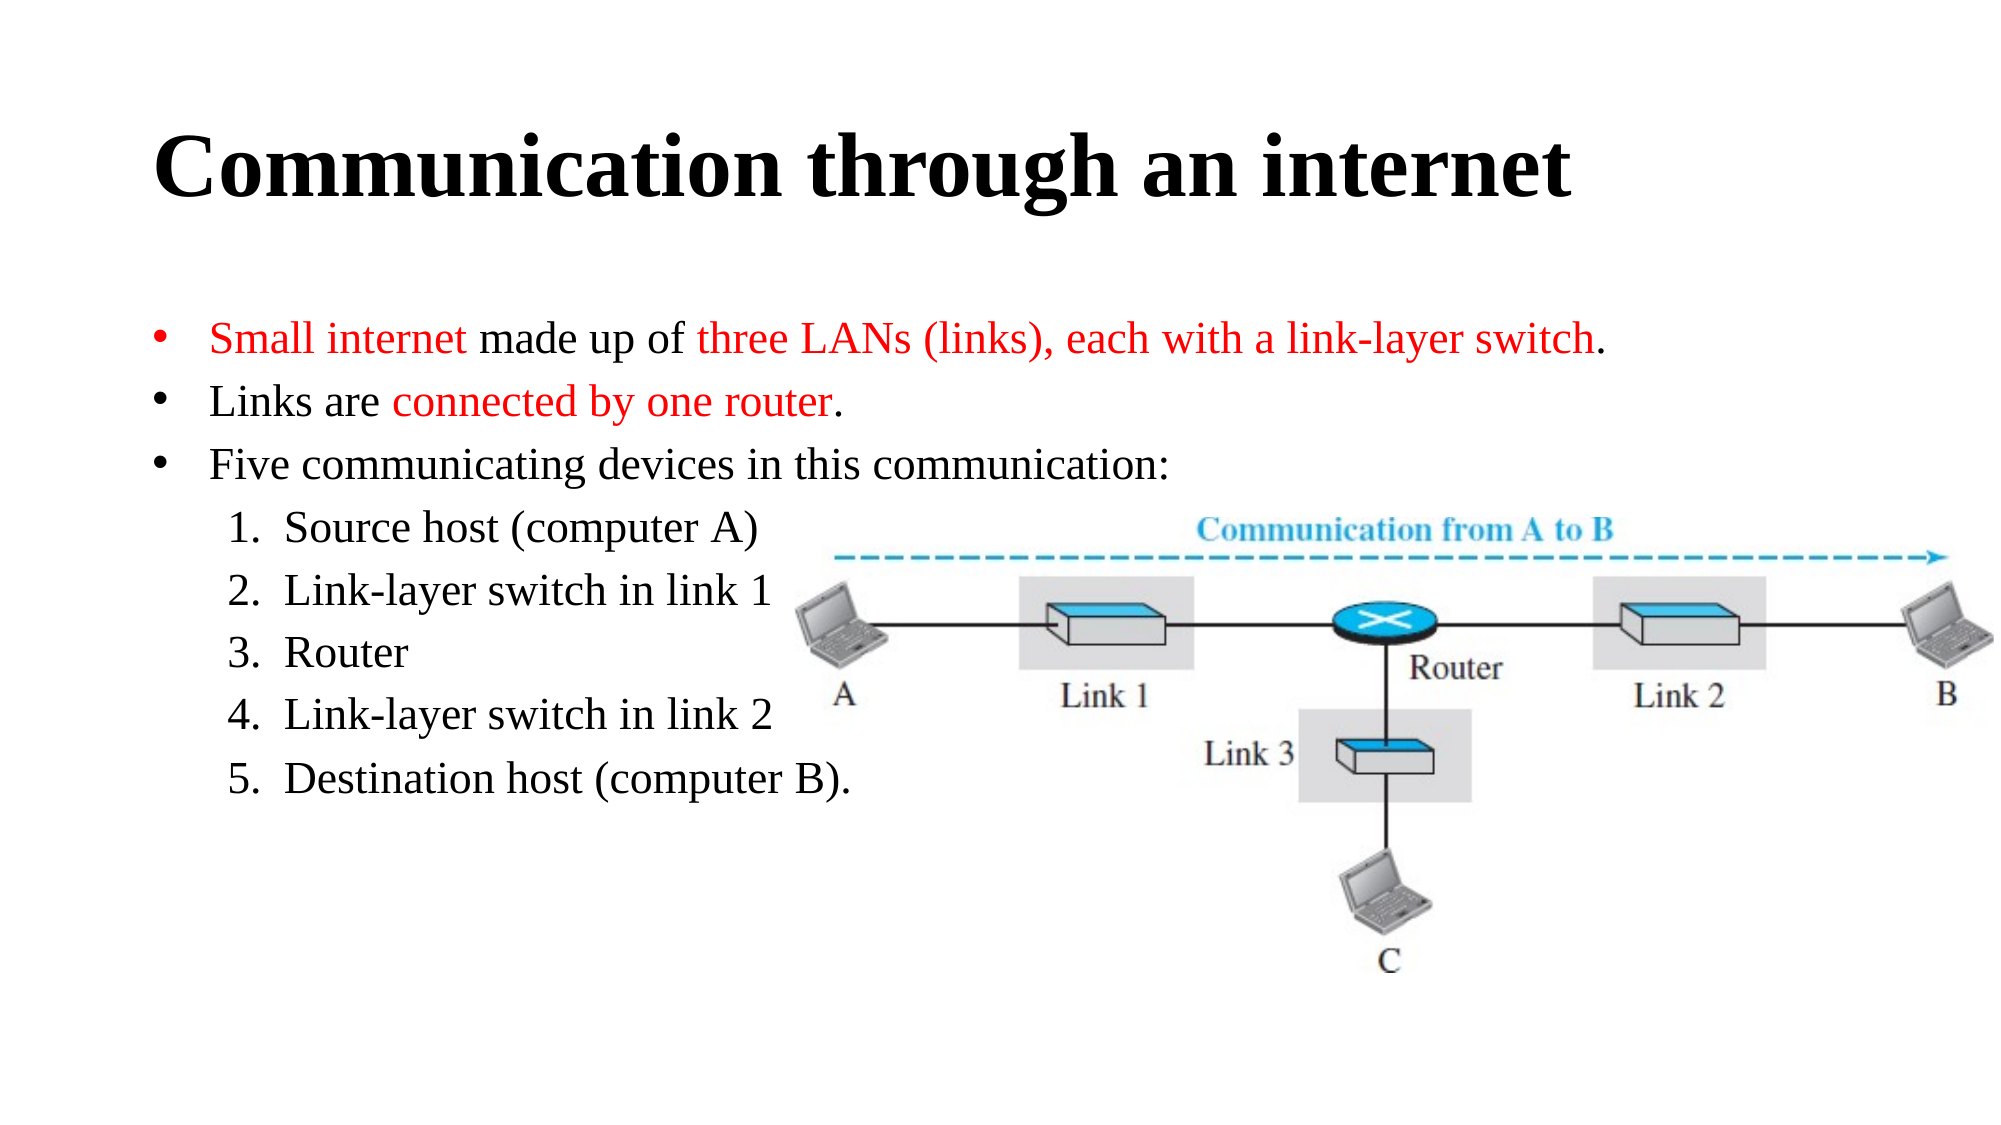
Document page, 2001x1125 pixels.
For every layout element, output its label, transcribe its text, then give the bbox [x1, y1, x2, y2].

text_box Small internet made up of three LANs (links), each with a link-layer switch. Links are connected by one router. Five communicating devices in this communication: Source host (computer A) Link-layer switch in link 1 Router Link-layer switch in link 2 Destination host (computer B). [150, 298, 1611, 803]
text_box [794, 517, 1994, 973]
title Communication through an internet [150, 103, 1576, 293]
